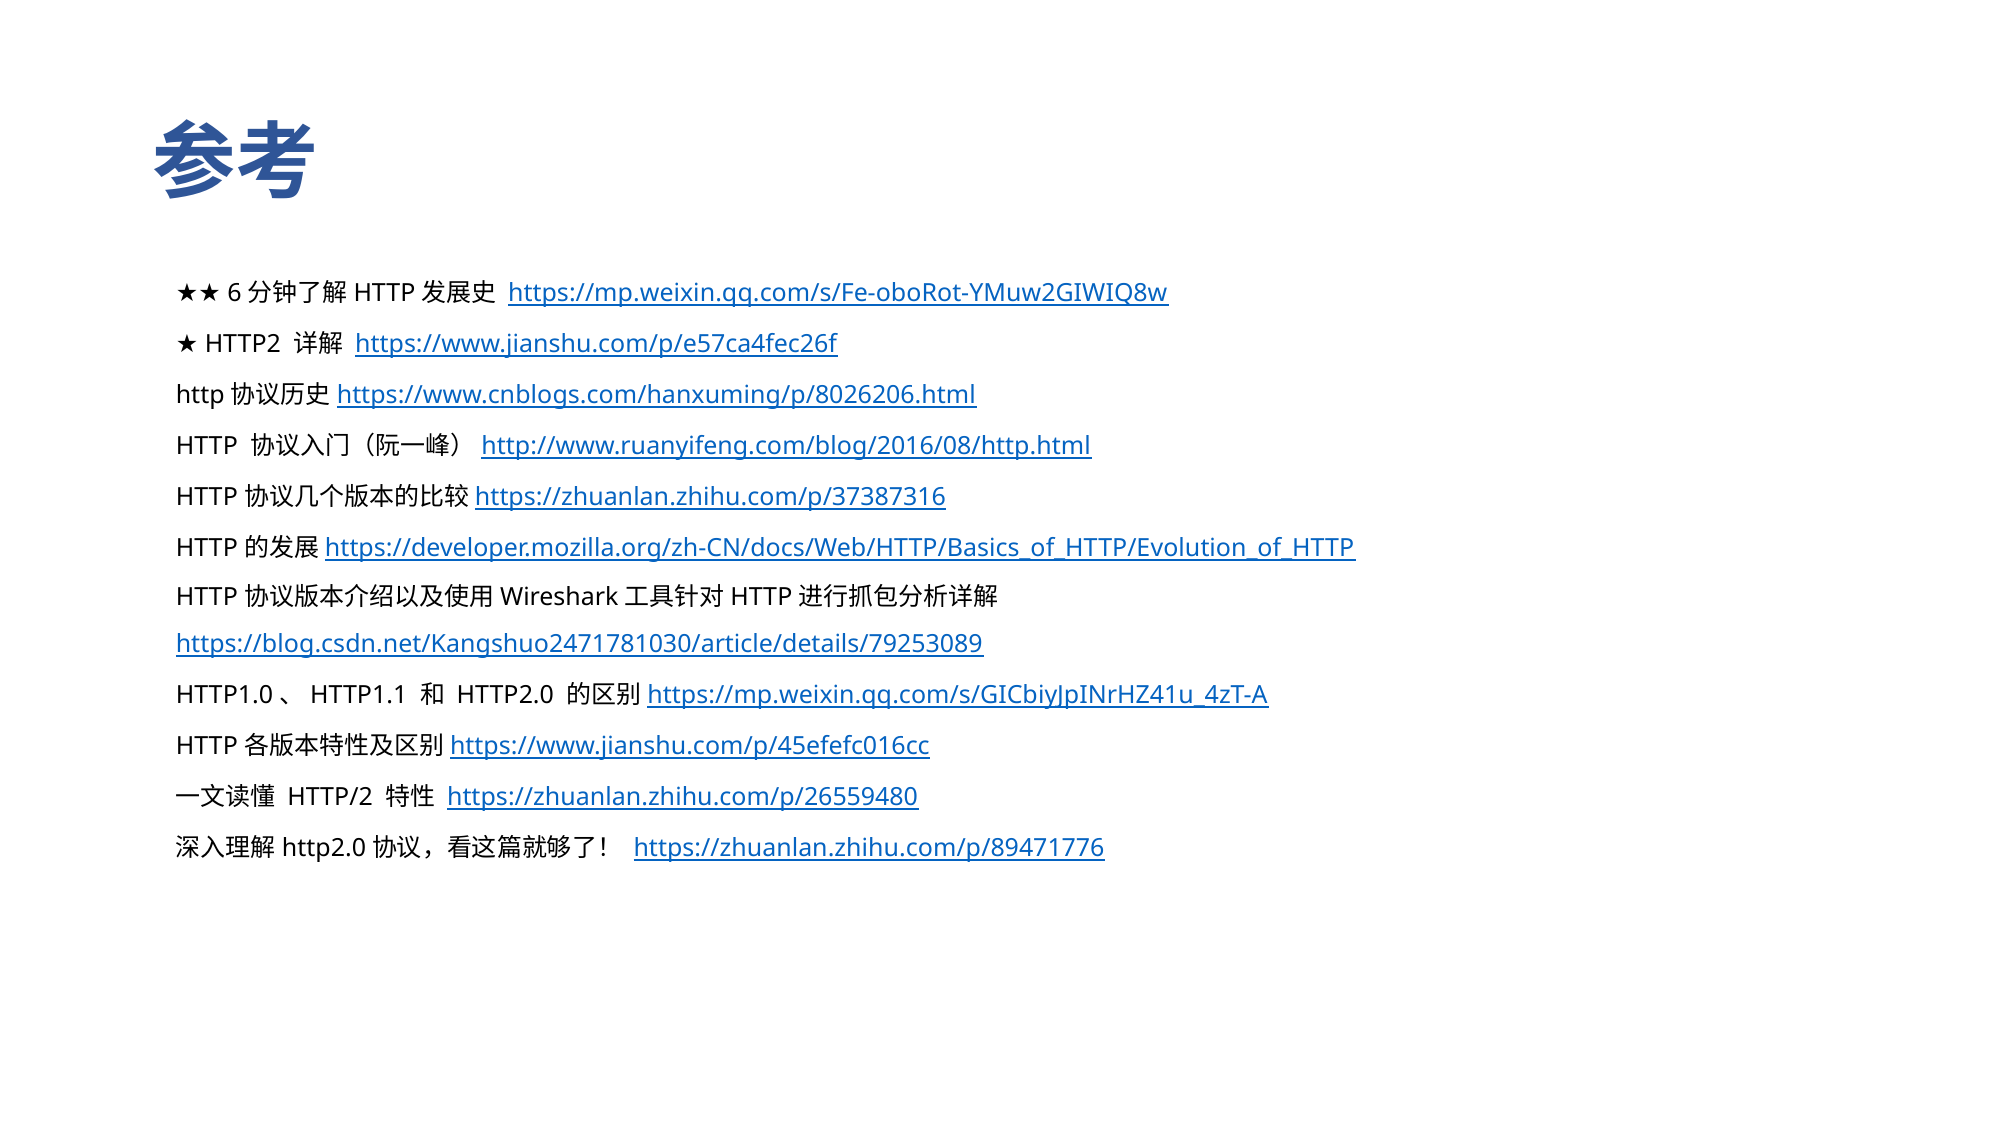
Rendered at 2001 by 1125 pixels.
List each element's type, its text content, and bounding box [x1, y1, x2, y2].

text_box ★★ 6分钟了解HTTP发展史 https://mp.weixin.qq.com/s/Fe-oboRot-YMuw2GIWIQ8w ★ HTTP2 详解 https://www.jianshu.com/p/e57ca4fec26f http协议历史https://www.cnblogs.com/hanxuming/p/8026206.html HTTP 协议入门（阮一峰）http://www.ruanyifeng.com/blog/2016/08/http.html HTTP协议几个版本的比较https://zhuanlan.zhihu.com/p/37387316 HTTP的发展https://developer.mozilla.org/zh-CN/docs/Web/HTTP/Basics_of_HTTP/Evolution_of_HTTP HTTP协议版本介绍以及使用Wireshark工具针对HTTP进行抓包分析详解https://blog.csdn.net/Kangshuo2471781030/article/details/79253089 HTTP1.0、HTTP1.1 和 HTTP2.0 的区别https://mp.weixin.qq.com/s/GICbiyJpINrHZ41u_4zT-A HTTP各版本特性及区别https://www.jianshu.com/p/45efefc016cc 一文读懂 HTTP/2 特性 https://zhuanlan.zhihu.com/p/26559480 深入理解http2.0协议，看这篇就够了！ https://zhuanlan.zhihu.com/p/89471776 [161, 252, 1492, 874]
text_box 参考 [137, 100, 617, 216]
